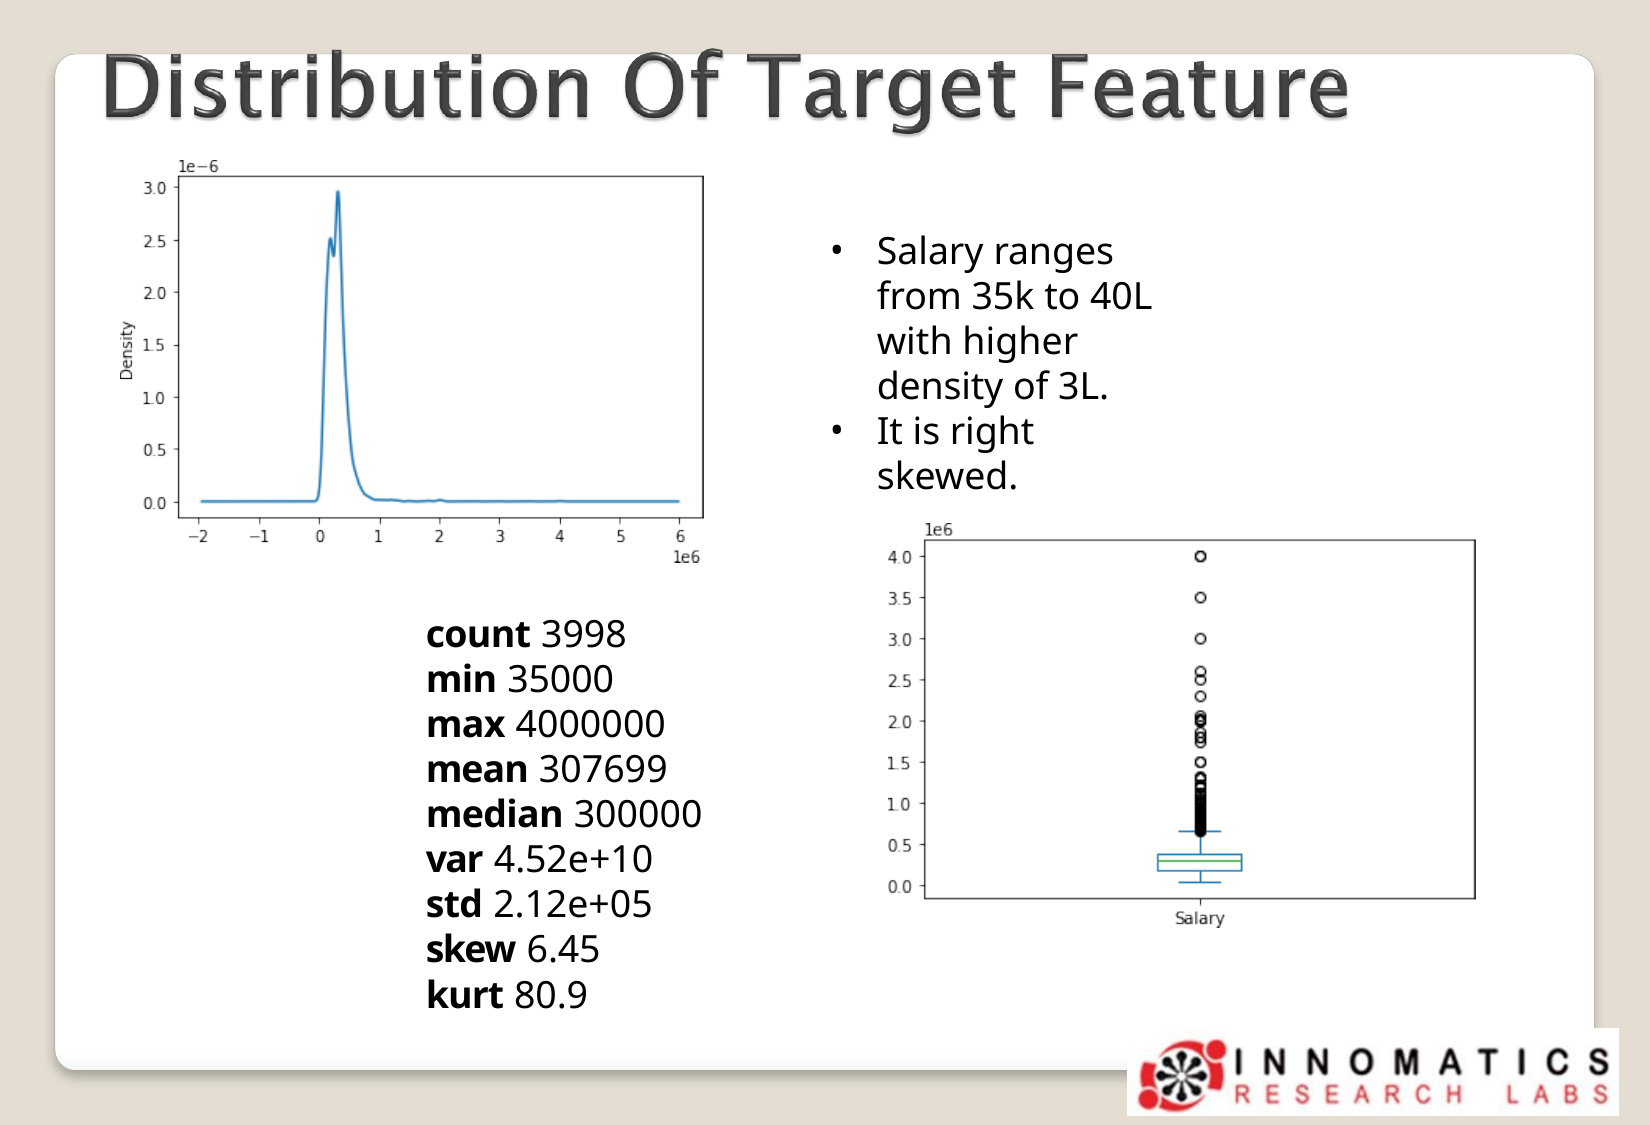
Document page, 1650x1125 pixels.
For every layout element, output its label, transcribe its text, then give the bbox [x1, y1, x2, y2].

picture [120, 160, 704, 563]
picture [887, 523, 1476, 928]
picture [102, 48, 1350, 139]
text_box count 3998 min 35000 max 4000000 mean 307699 median 300000 var 4.52e+10 std 2.12e+05 skew 6.45 kurt 80.9 [423, 608, 717, 1016]
picture [1127, 1028, 1619, 1116]
text_box Salary ranges from 35k to 40L with higher density of 3L. It is right skewed. [827, 224, 1204, 497]
